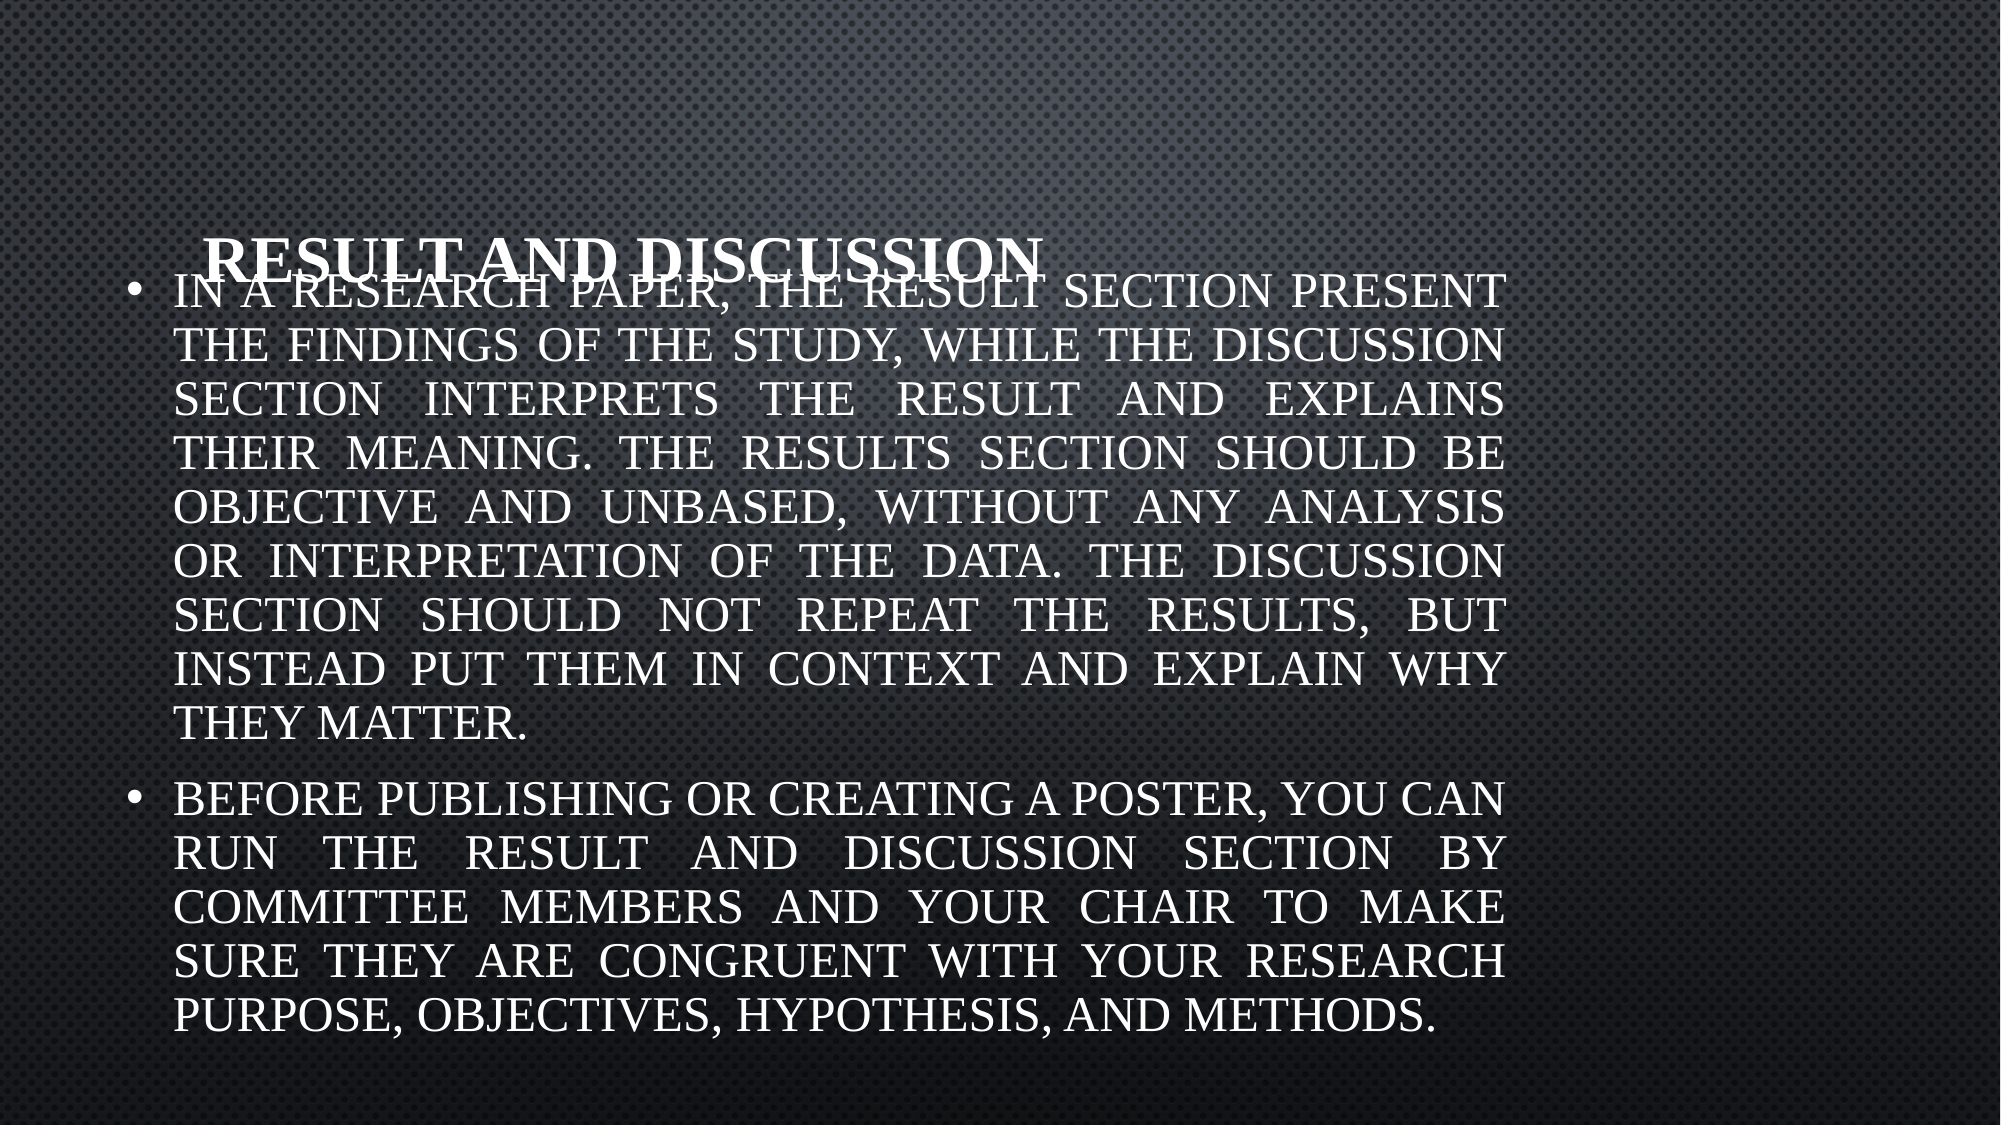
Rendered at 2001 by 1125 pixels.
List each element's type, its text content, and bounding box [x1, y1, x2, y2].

list In a research paper, the result section present the findings of the study, while the discussion section interprets the result and explains their meaning. The results section should be objective and unbased, without any analysis or interpretation of the data. The discussion section should not repeat the results, but instead put them in context and explain why they matter. Before publishing or creating a poster, you can run the result and discussion section by committee members and your chair to make sure they are congruent with your research purpose, objectives, hypothesis, and methods. [110, 232, 1522, 992]
title RESULT AND DISCUSSION [186, 99, 1813, 413]
